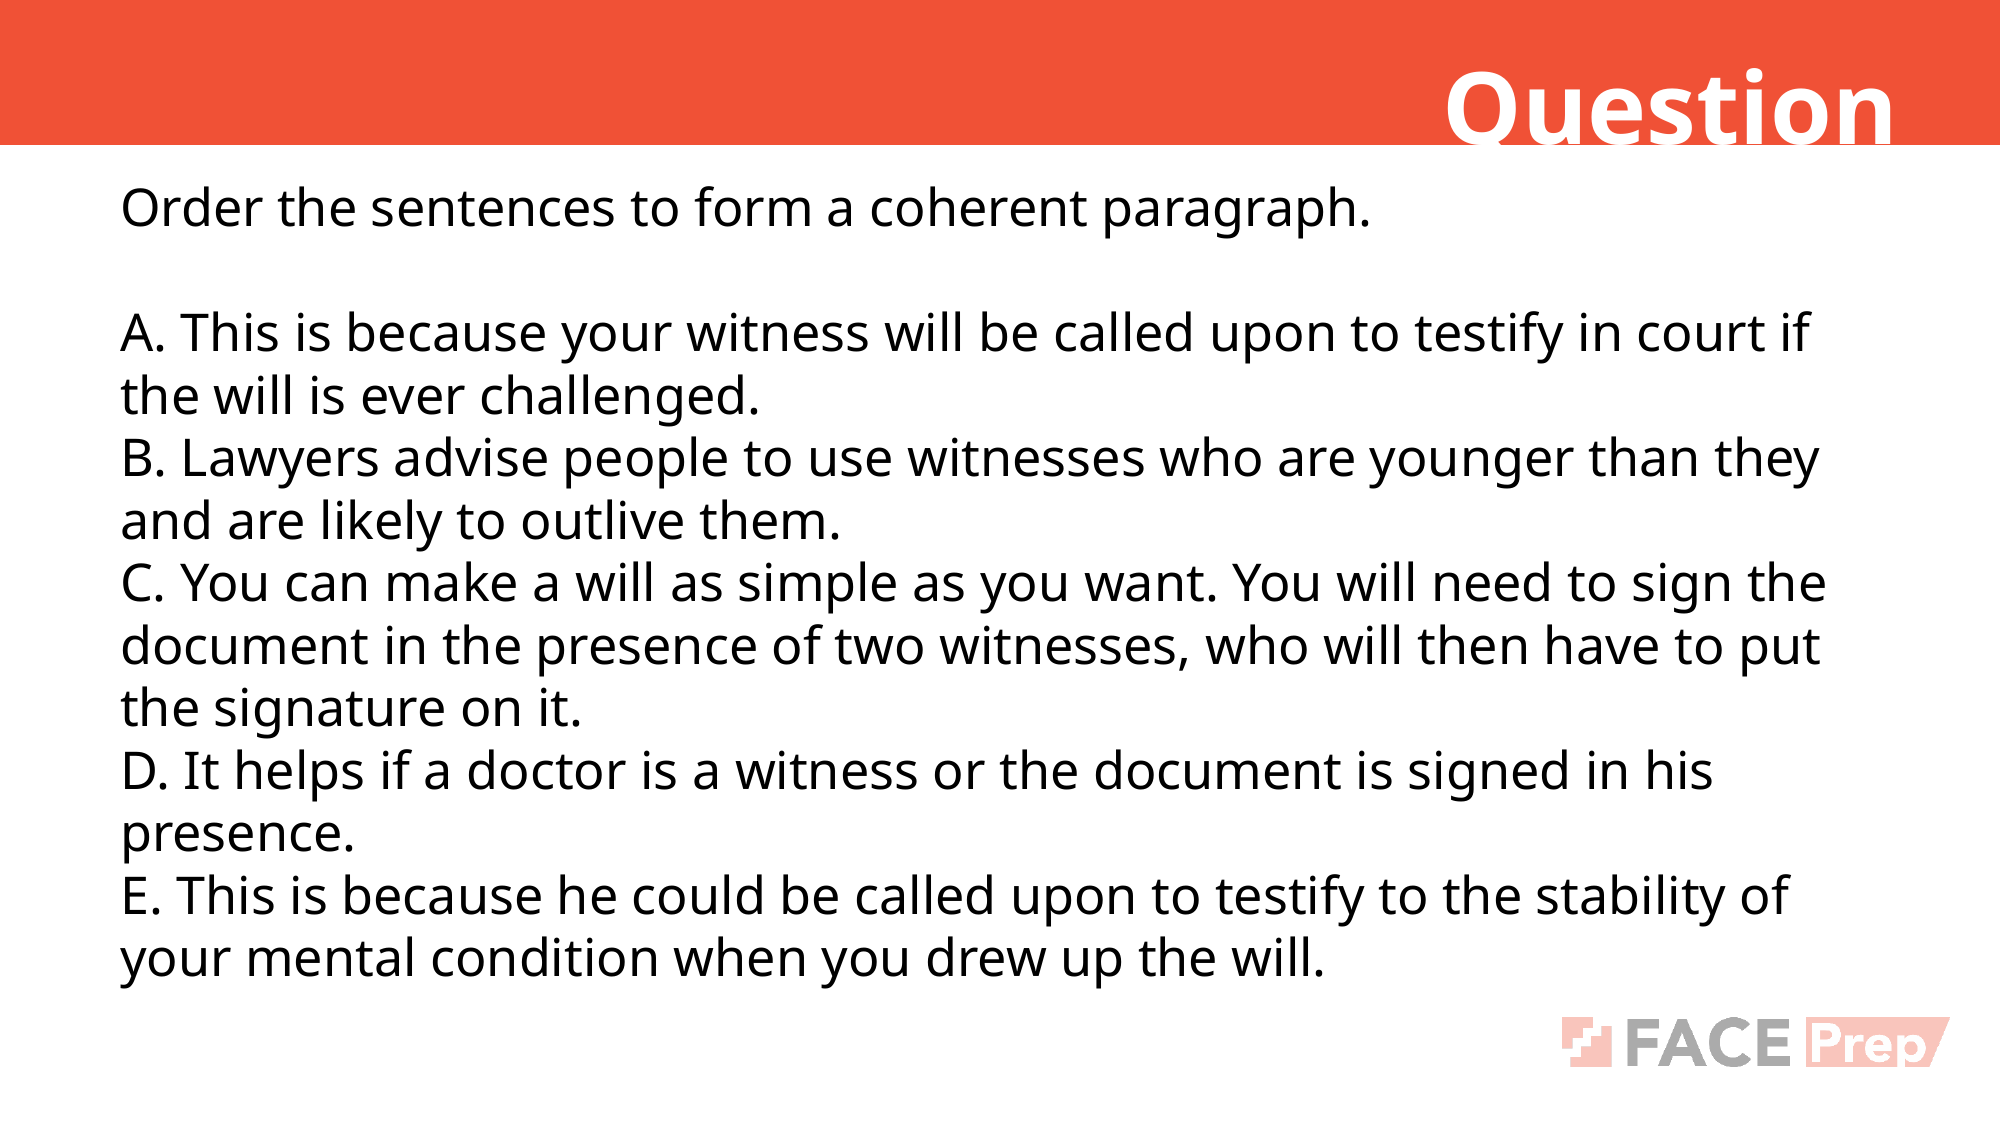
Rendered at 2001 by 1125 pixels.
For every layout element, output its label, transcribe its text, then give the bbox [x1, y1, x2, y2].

picture [1562, 1017, 1950, 1067]
text_box Order the sentences to form a coherent paragraph. A. This is because your witness will be called upon to testify in court if the will is ever challenged. B. Lawyers advise people to use witnesses who are younger than they and are likely to outlive them. C. You can make a will as simple as you want. You will need to sign the document in the presence of two witnesses, who will then have to put the signature on it. D. It helps if a doctor is a witness or the document is signed in his presence. E. This is because he could be called upon to testify to the stability of your mental condition when you drew up the will. [105, 167, 1895, 995]
text_box Question [638, 37, 1914, 173]
text_box [0, 0, 2000, 147]
